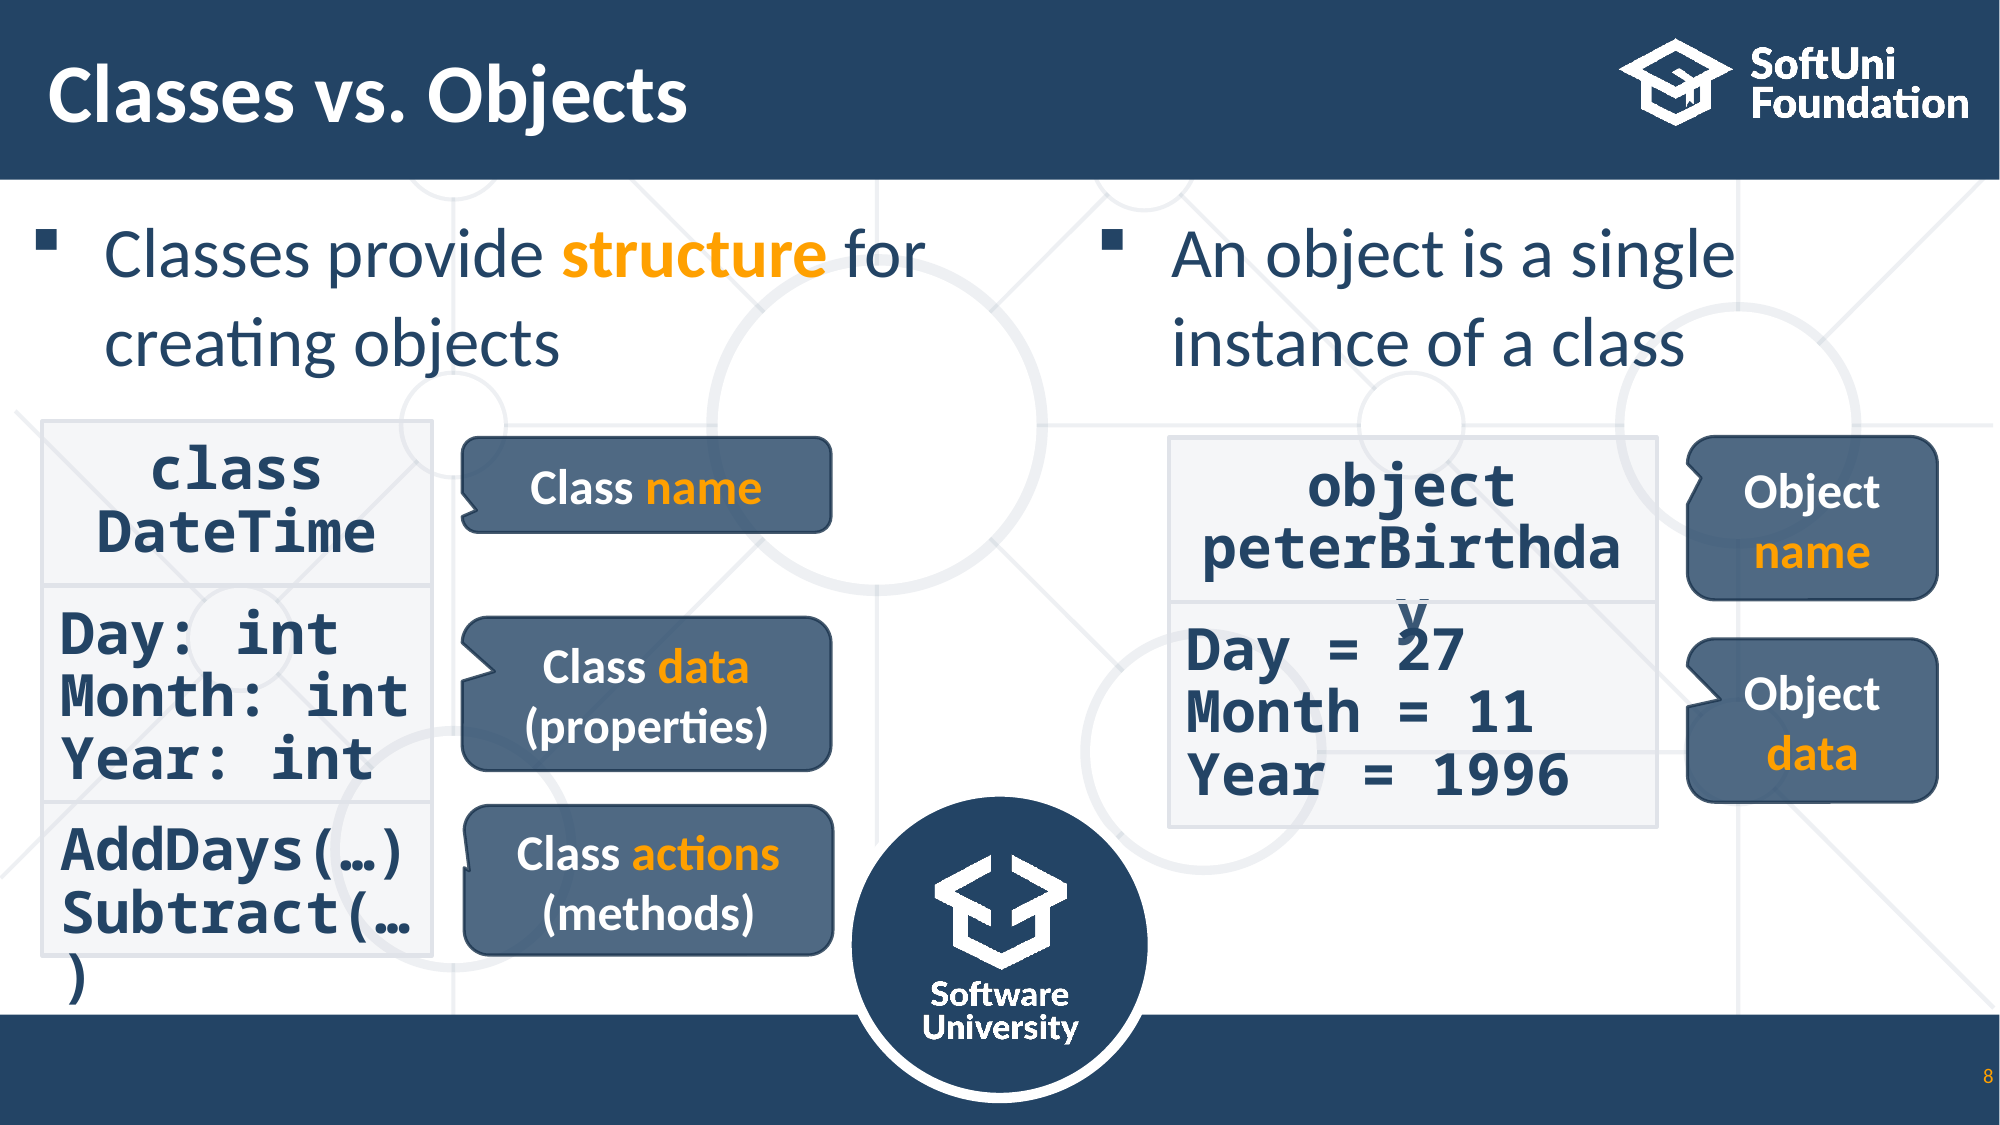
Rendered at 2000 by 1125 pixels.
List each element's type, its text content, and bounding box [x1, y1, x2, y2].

picture [921, 854, 1079, 1049]
list An object is a single instance of a class [1078, 196, 1969, 988]
picture [1618, 38, 1968, 126]
text_box Class data (properties) [460, 615, 834, 773]
slide_number 8 [1929, 1049, 2000, 1100]
text_box Class actions (methods) [462, 803, 836, 958]
list Classes provide structure for creating objects [12, 196, 975, 988]
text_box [1168, 437, 1657, 827]
text_box Class name [460, 435, 834, 535]
text_box Object name [1685, 434, 1940, 602]
text_box Object data [1685, 636, 1940, 805]
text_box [42, 421, 433, 956]
title Classes vs. Objects [31, 16, 1591, 162]
